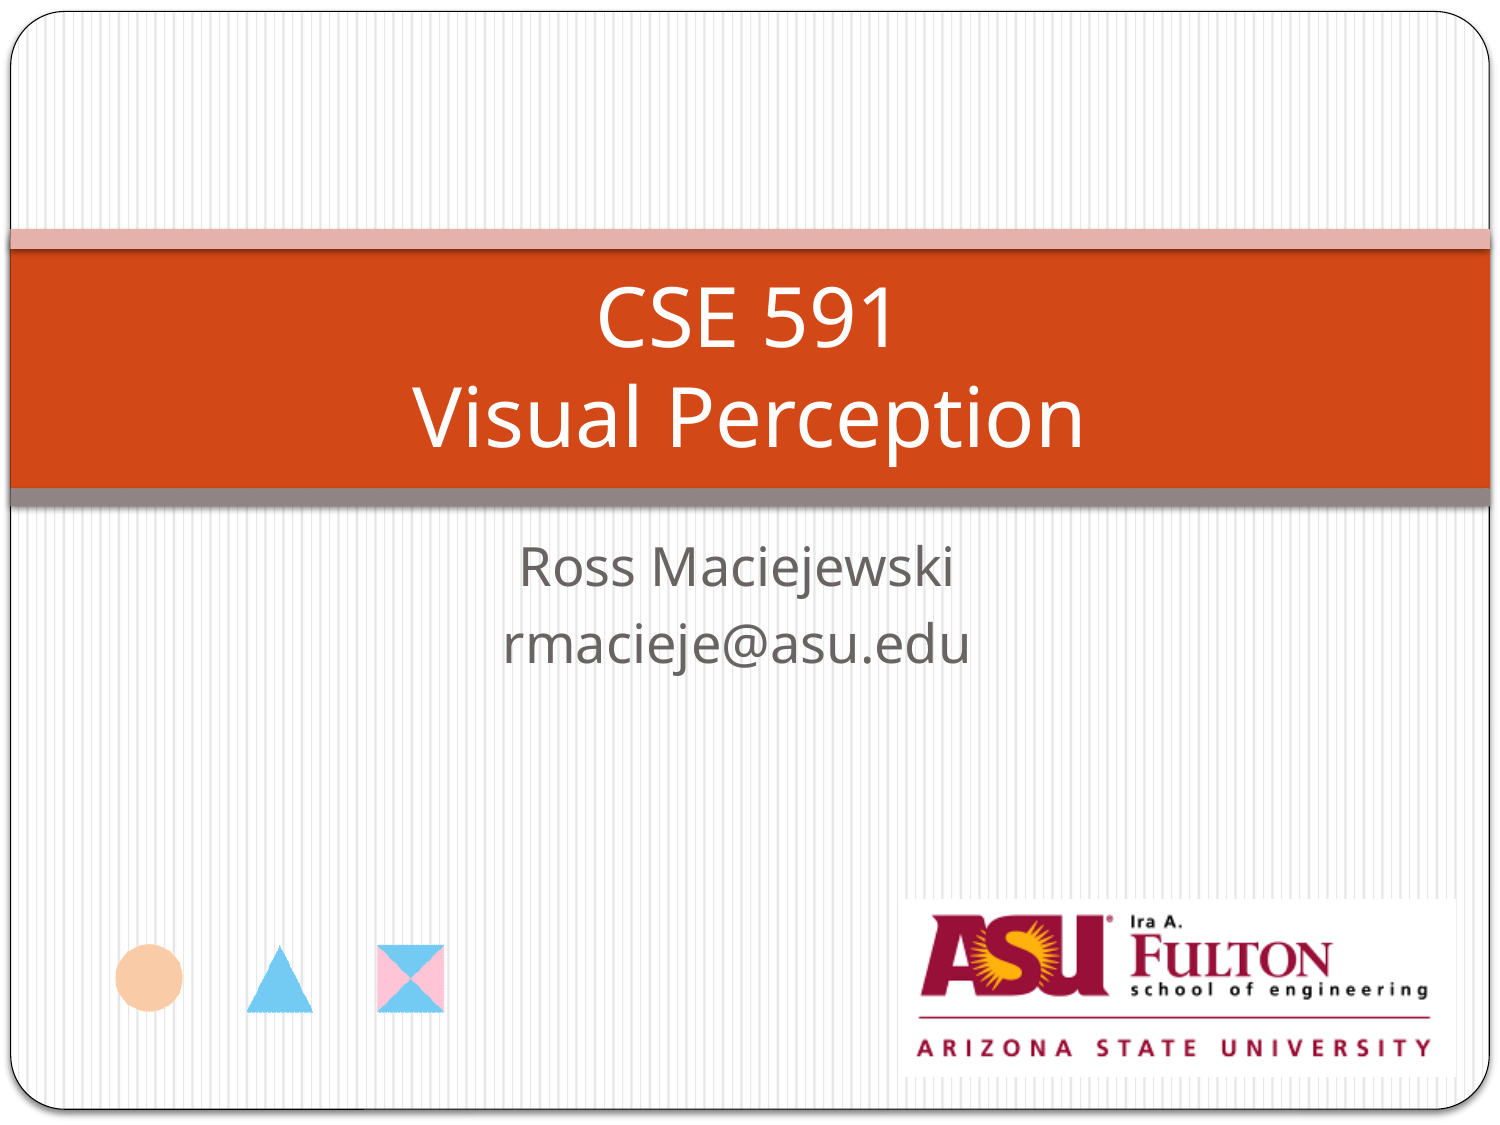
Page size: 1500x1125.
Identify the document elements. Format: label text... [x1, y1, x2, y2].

subtitle Ross Maciejewski rmacieje@asu.edu [212, 525, 1263, 788]
title CSE 591 Visual Perception [75, 247, 1425, 489]
picture [899, 899, 1456, 1077]
picture [49, 806, 508, 1125]
